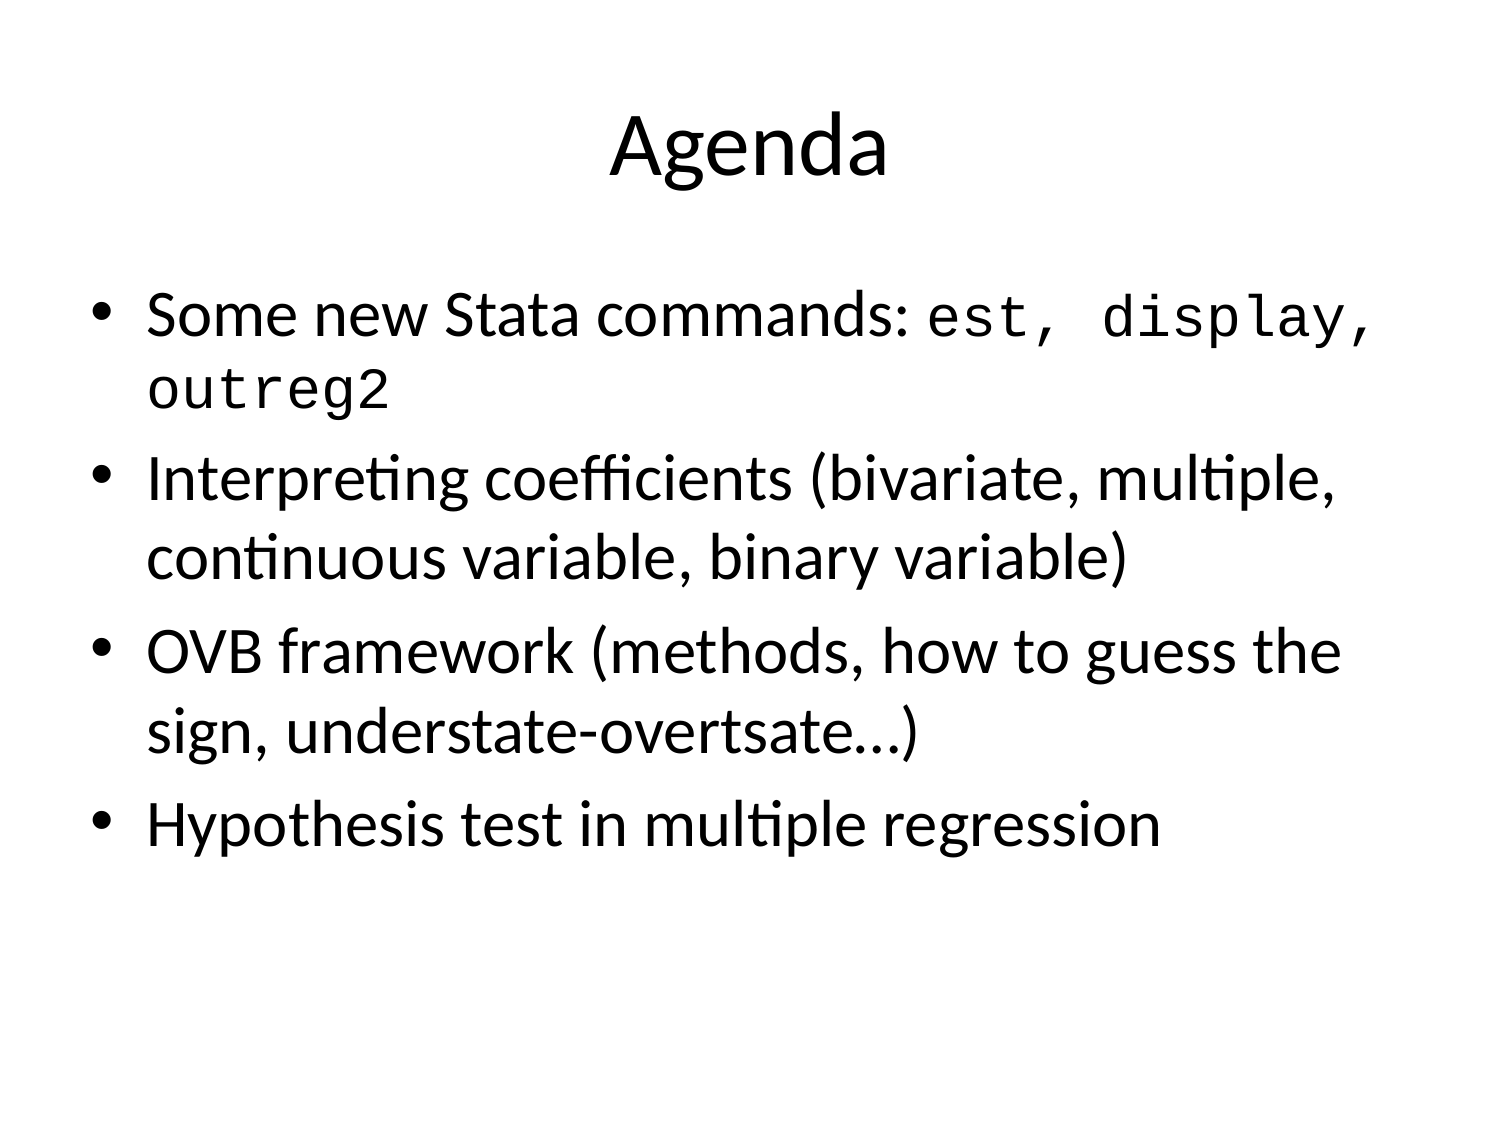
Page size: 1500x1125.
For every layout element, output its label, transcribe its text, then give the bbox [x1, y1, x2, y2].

title Agenda [75, 45, 1425, 233]
list Some new Stata commands: est, display, outreg2 Interpreting coefficients (bivariate, multiple, continuous variable, binary variable) OVB framework (methods, how to guess the sign, understate-overtsate…) Hypothesis test in multiple regression [75, 262, 1425, 1005]
